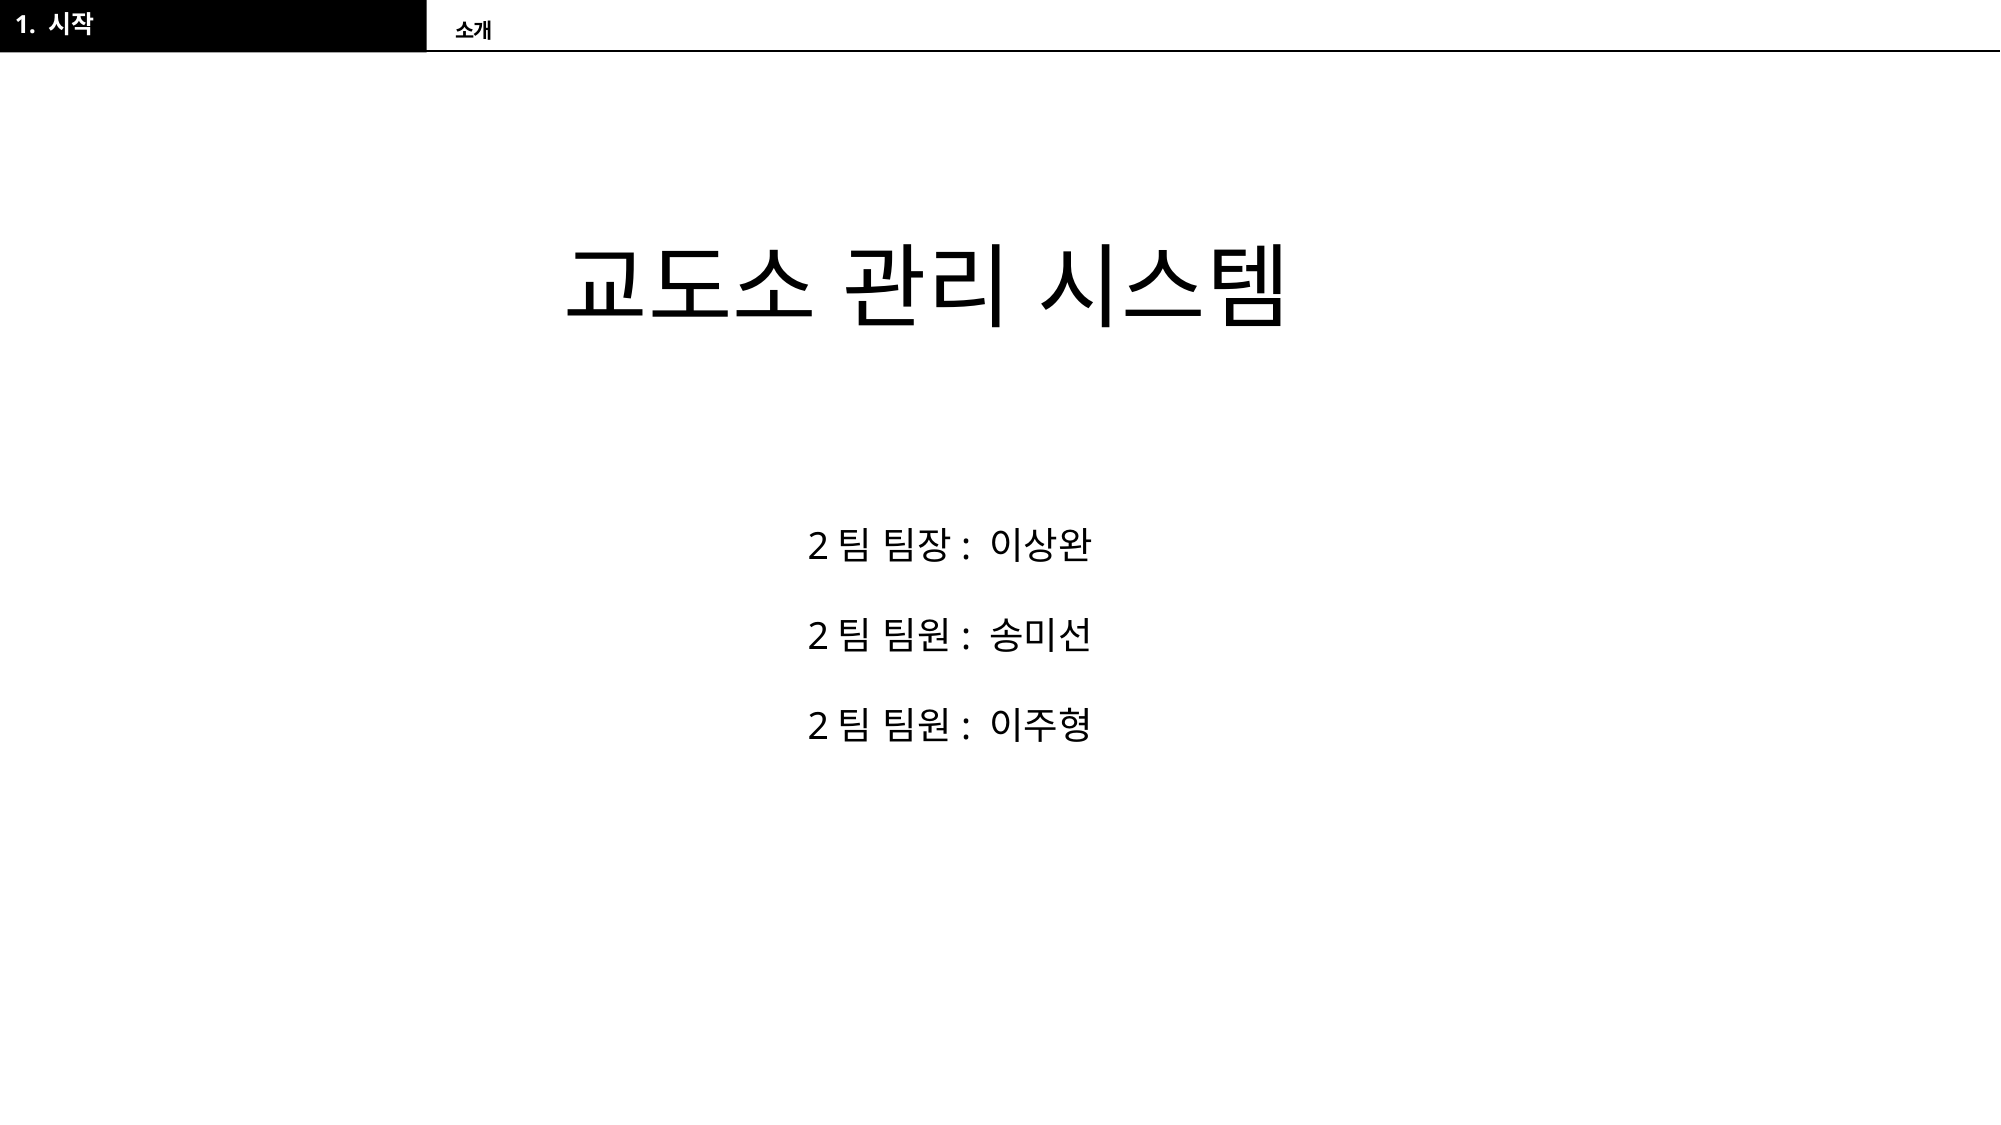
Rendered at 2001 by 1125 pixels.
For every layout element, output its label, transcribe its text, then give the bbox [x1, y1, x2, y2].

text_box 교도소 관리 시스템 [548, 234, 1820, 334]
text_box 2팀 팀장: 이상완 2팀 팀원: 송미선 2팀 팀원: 이주형 [792, 514, 1793, 755]
list 소개 [440, 12, 1726, 53]
list 1. 시작 [0, 4, 427, 53]
